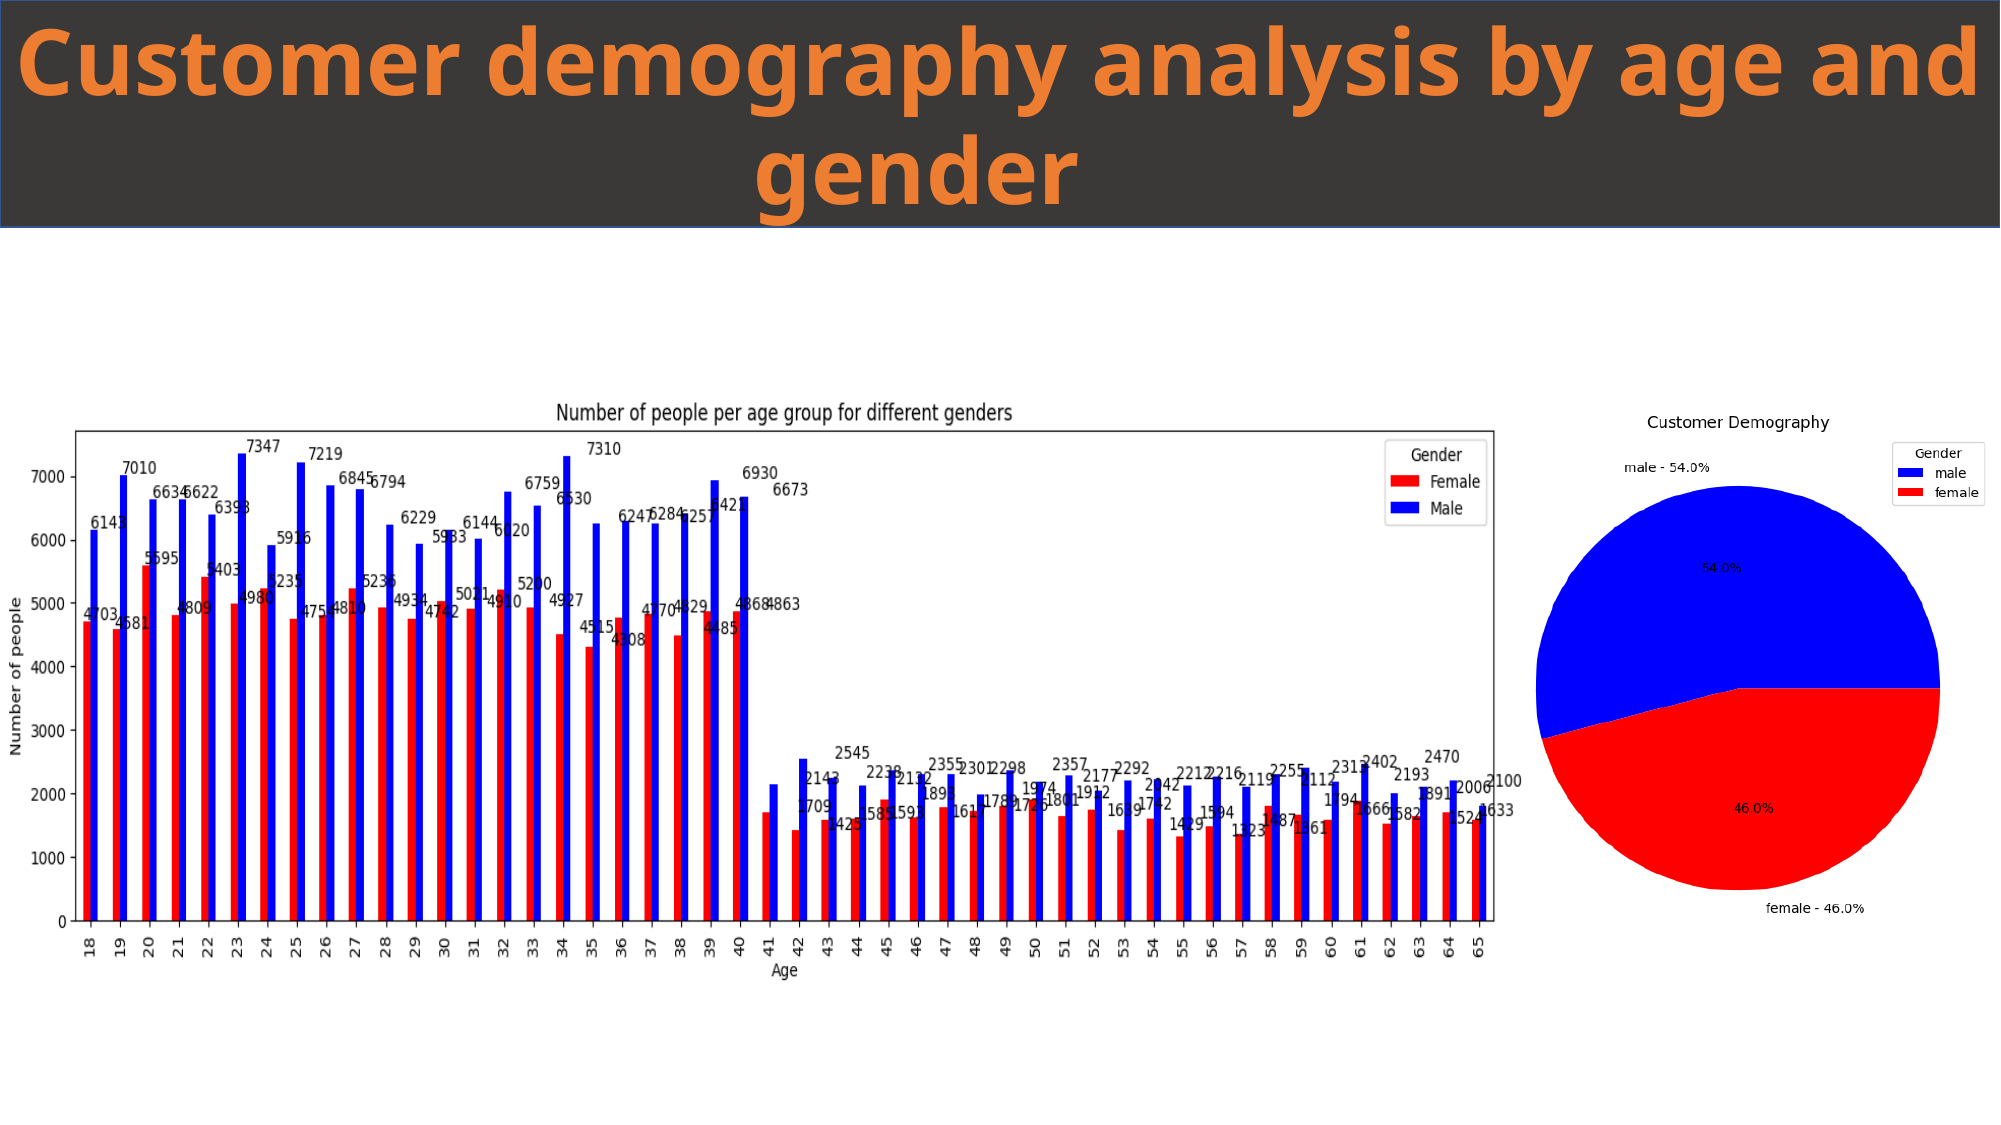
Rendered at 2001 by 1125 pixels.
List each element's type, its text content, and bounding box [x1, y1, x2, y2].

text_box Customer demography analysis by age and gender [0, 0, 2000, 228]
picture [0, 390, 2000, 993]
